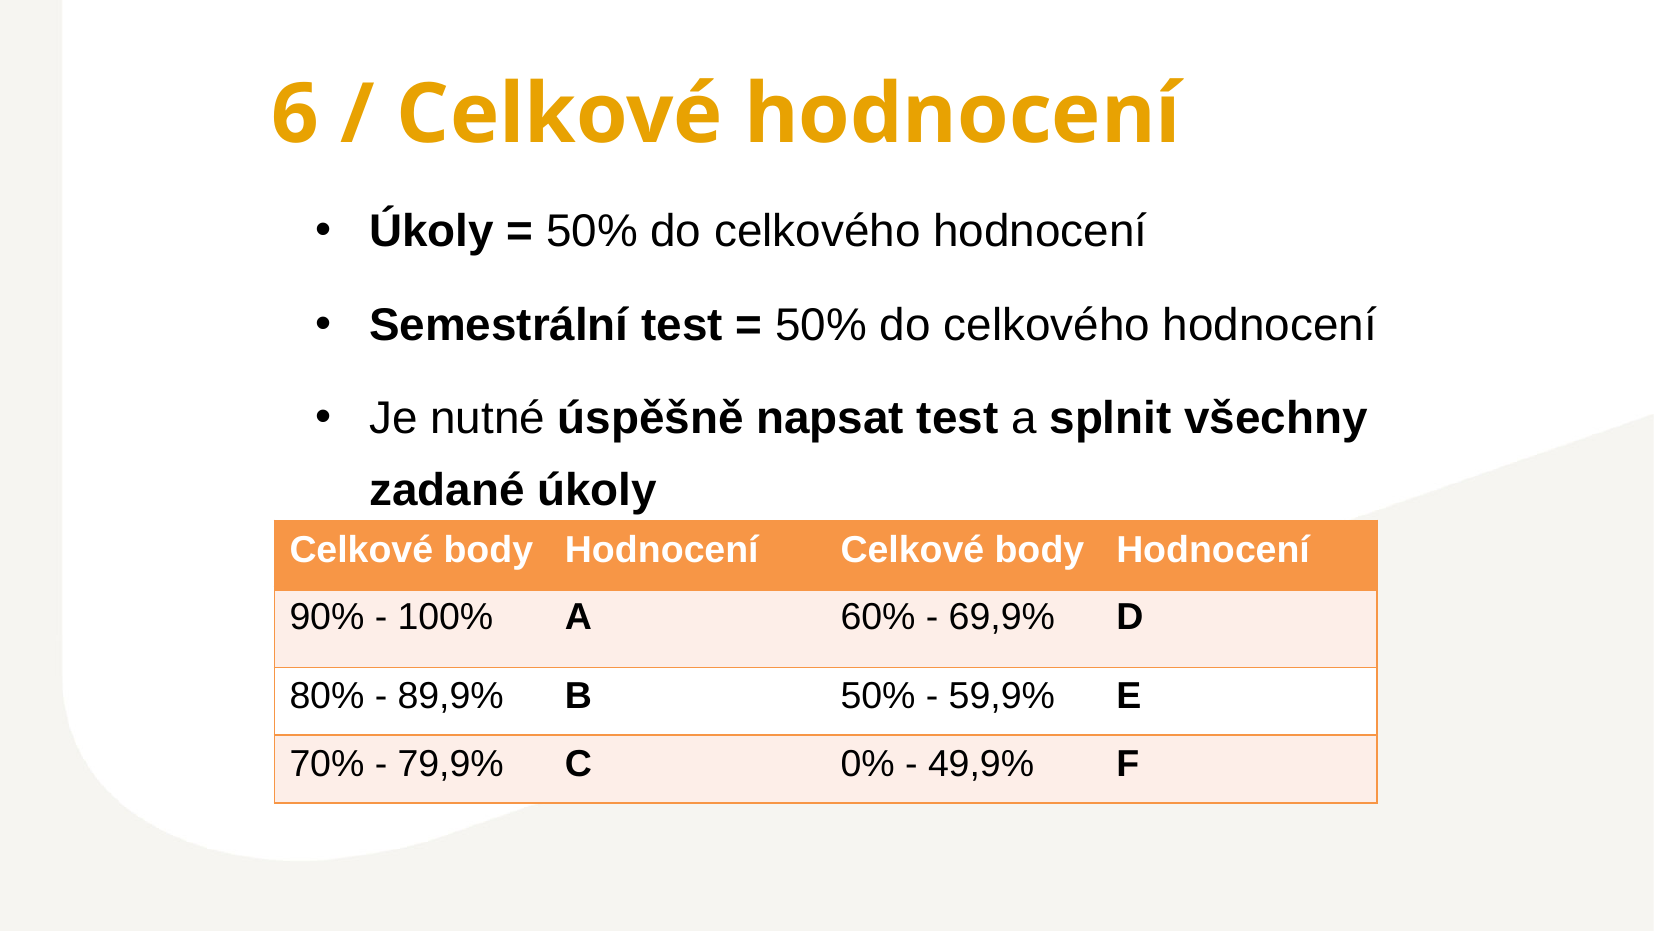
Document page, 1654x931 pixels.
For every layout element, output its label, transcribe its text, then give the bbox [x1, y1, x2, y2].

table_header Celkové body [826, 521, 1101, 586]
table_header Hodnocení [1101, 521, 1376, 586]
table_cell A [550, 591, 826, 667]
table_header Hodnocení [550, 521, 826, 586]
table_cell 60% - 69,9% [826, 591, 1101, 667]
table_cell 90% - 100% [275, 591, 550, 667]
table_cell C [550, 736, 826, 802]
table_cell 0% - 49,9% [826, 736, 1101, 802]
table_cell D [1101, 591, 1376, 667]
table_cell 50% - 59,9% [826, 668, 1101, 734]
table_cell 70% - 79,9% [275, 736, 550, 802]
table_cell 80% - 89,9% [275, 668, 550, 734]
table_cell E [1101, 668, 1376, 734]
table_header Celkové body [275, 521, 550, 586]
table_cell F [1101, 736, 1376, 802]
text_box Úkoly = 50% do celkového hodnocení Semestrální test = 50% do celkového hodnocení Je nutné úspěšně napsat test a splnit všechny zadané úkoly [315, 184, 1417, 685]
table_cell B [550, 668, 826, 734]
text_box 6 / Celkové hodnocení [271, 59, 1320, 160]
picture [0, 0, 1654, 931]
